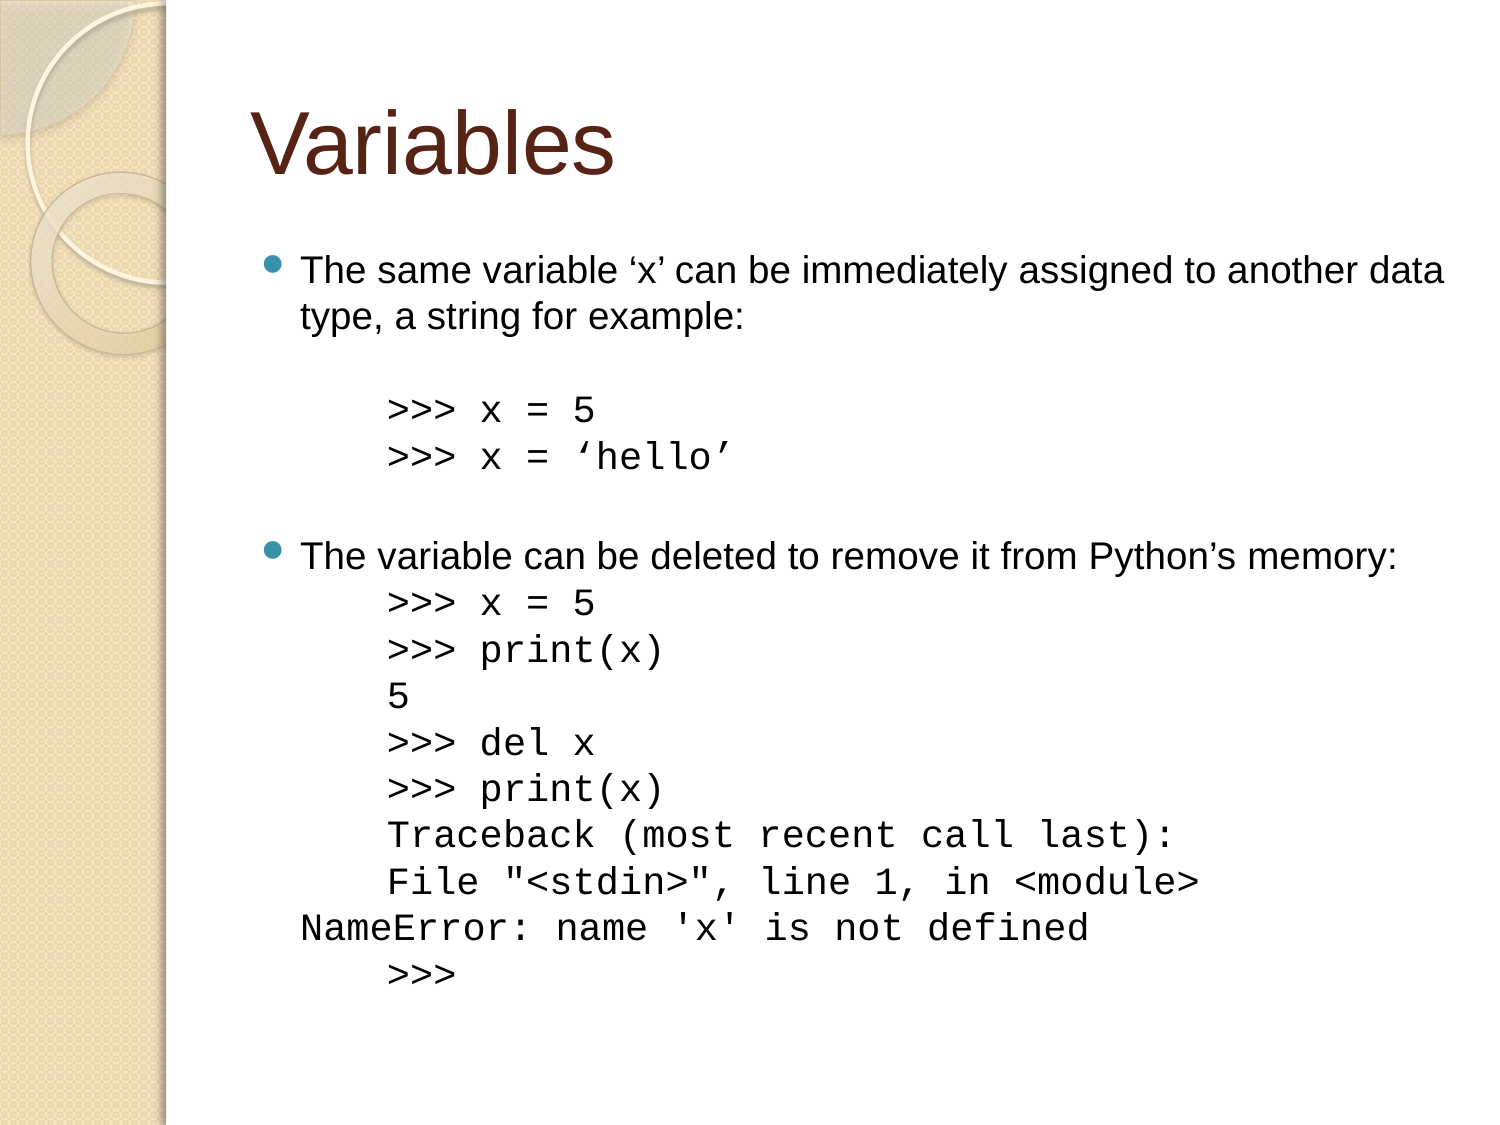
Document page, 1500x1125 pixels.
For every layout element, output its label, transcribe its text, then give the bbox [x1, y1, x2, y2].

list The same variable ‘x’ can be immediately assigned to another data type, a string for example: >>> x = 5 >>> x = ‘hello’ The variable can be deleted to remove it from Python’s memory: >>> x = 5 >>> print(x) 5 >>> del x >>> print(x) Traceback (most recent call last): File "<stdin>", line 1, in <module> NameError: name 'x' is not defined >>> [235, 237, 1466, 1025]
title Variables [235, 45, 1466, 233]
